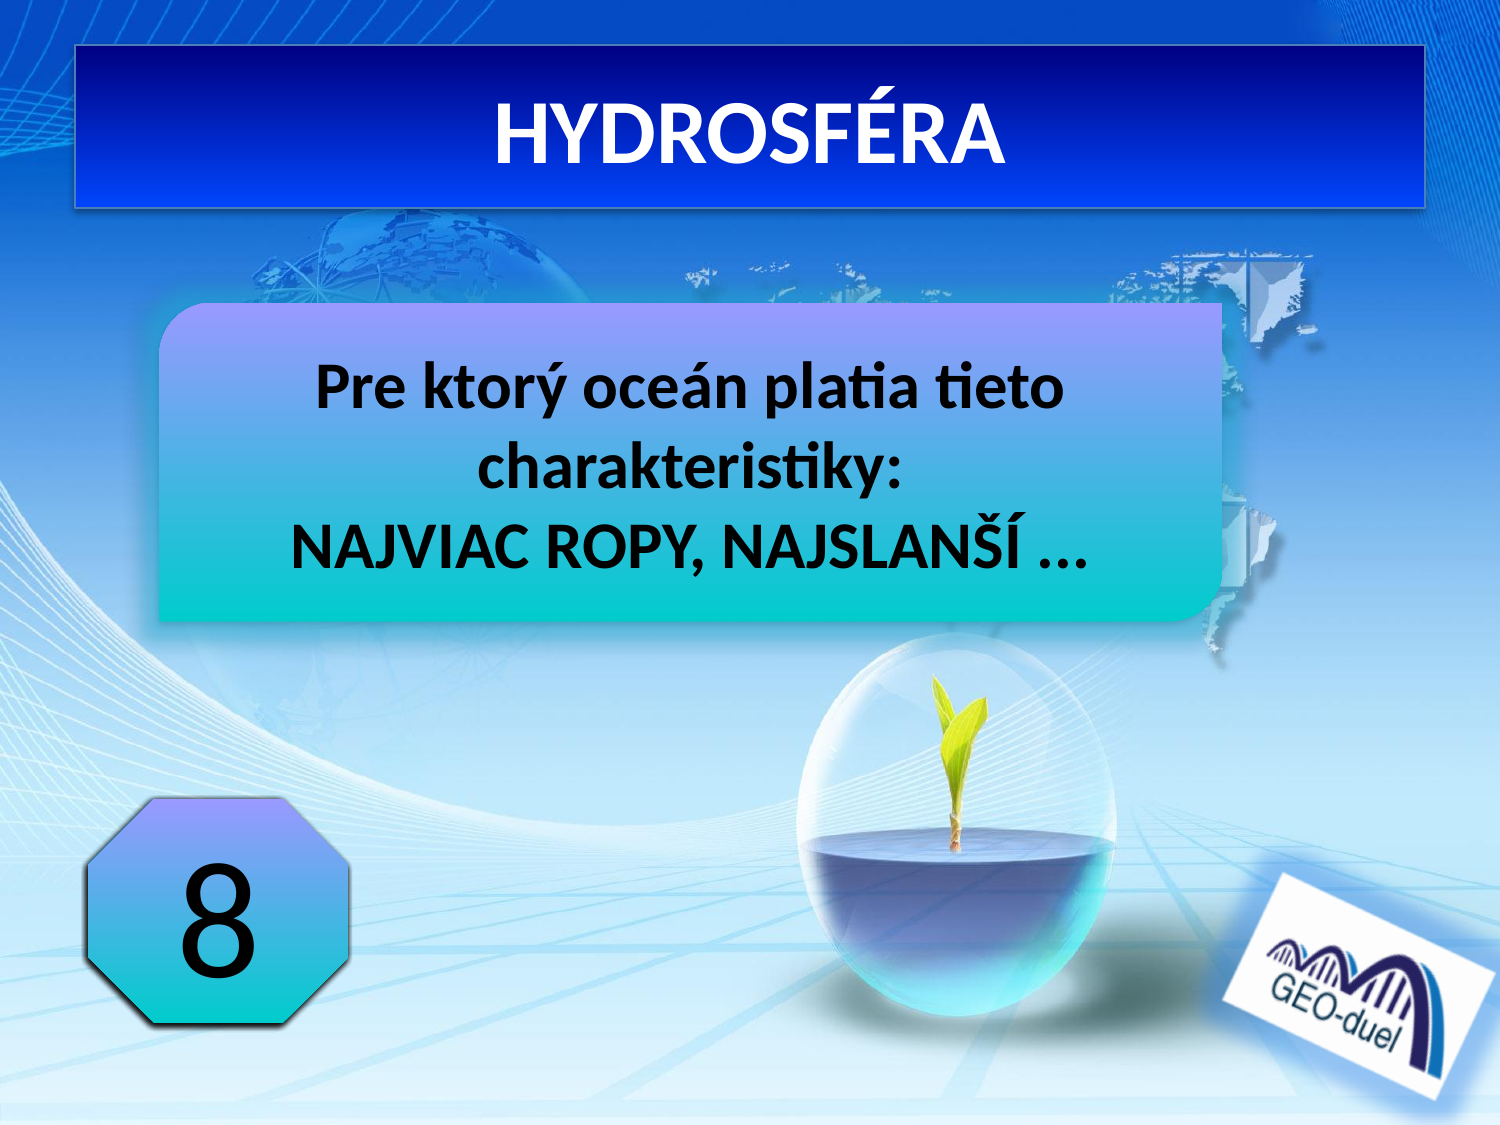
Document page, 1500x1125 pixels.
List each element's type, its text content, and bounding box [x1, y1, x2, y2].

title HYDROSFÉRA [74, 44, 1426, 209]
text_box Pre ktorý oceán platia tieto charakteristiky: NAJVIAC ROPY, NAJSLANŠÍ ... [159, 302, 1223, 622]
picture [0, 0, 1500, 1125]
text_box 8 [88, 798, 349, 1024]
